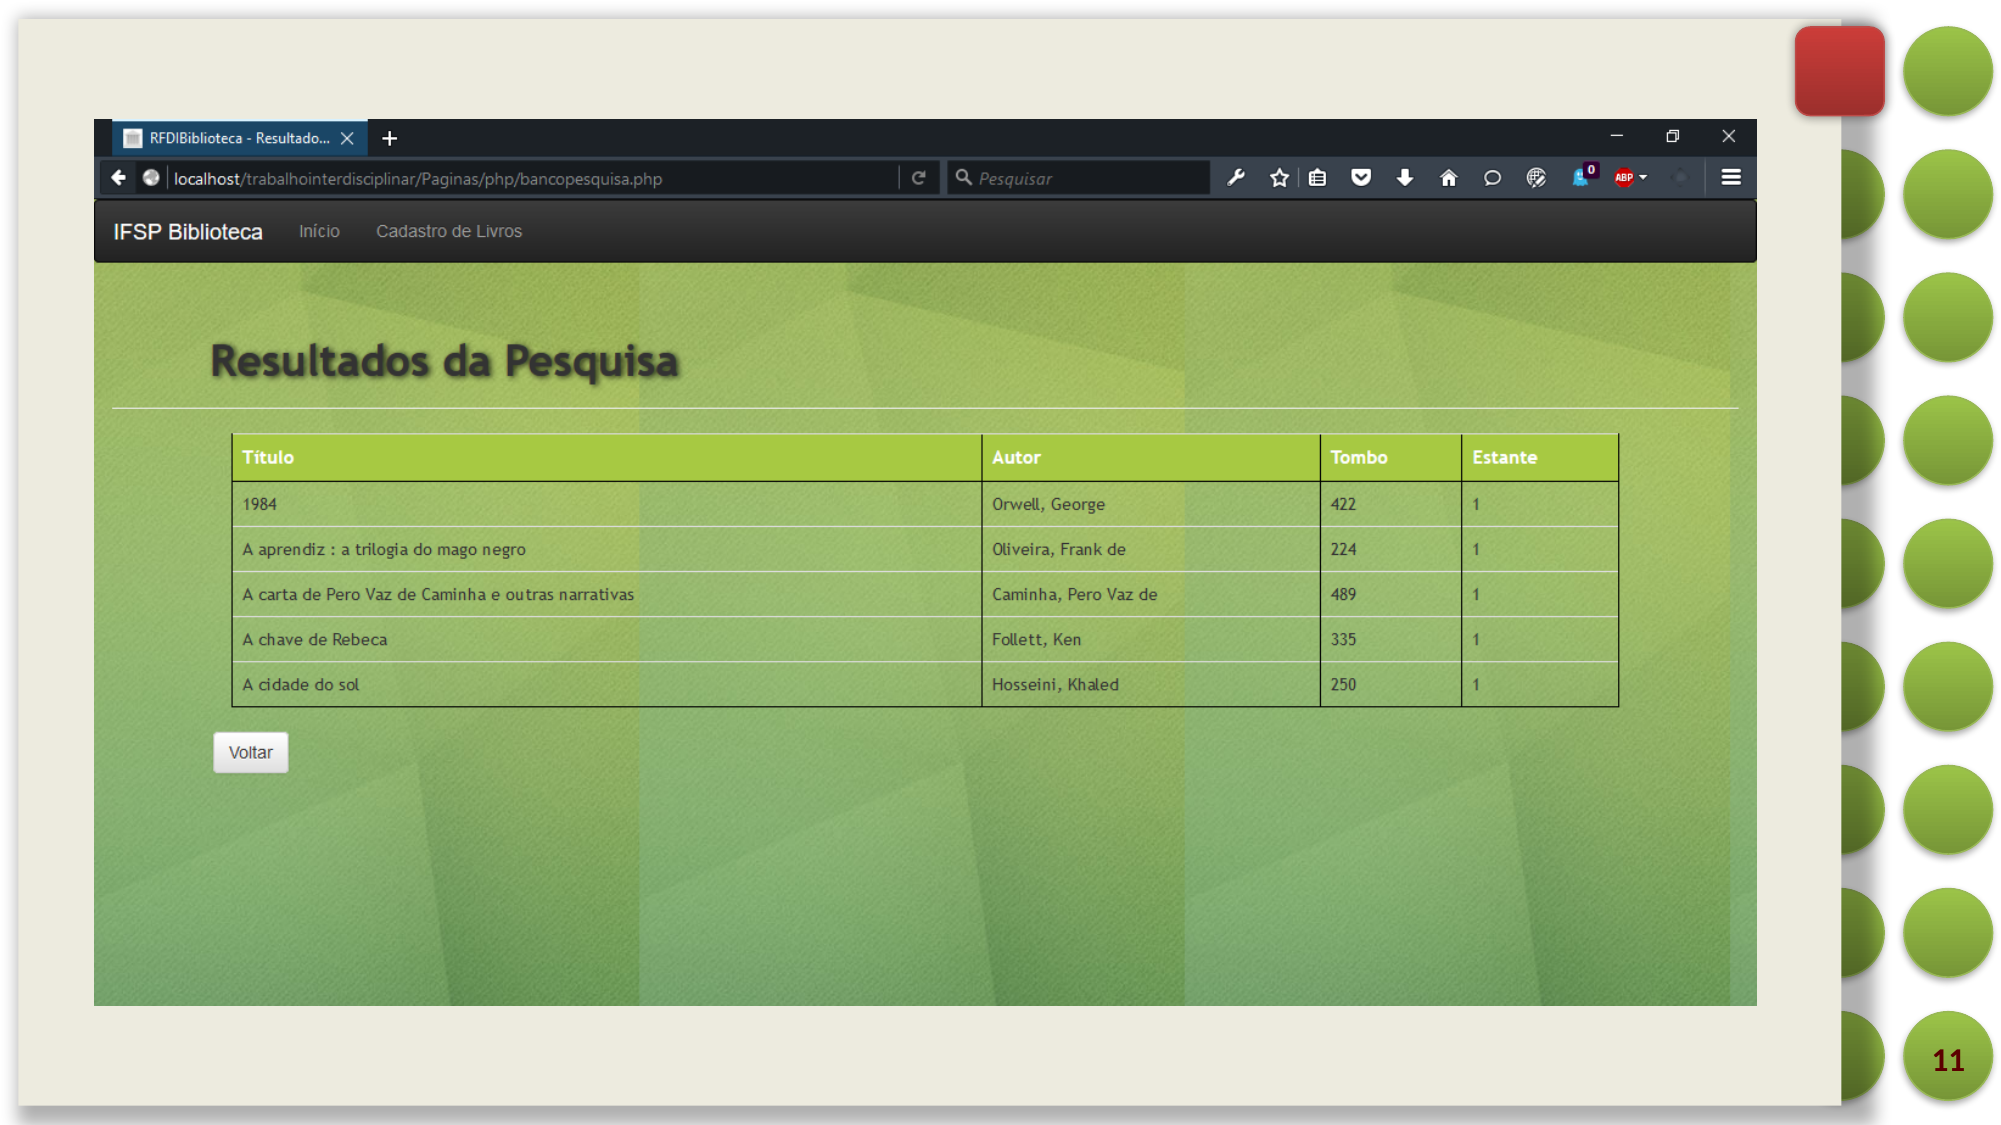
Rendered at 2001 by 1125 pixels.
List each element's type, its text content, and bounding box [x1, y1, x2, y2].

picture [94, 119, 1758, 1006]
slide_number 11 [1904, 1013, 1993, 1103]
